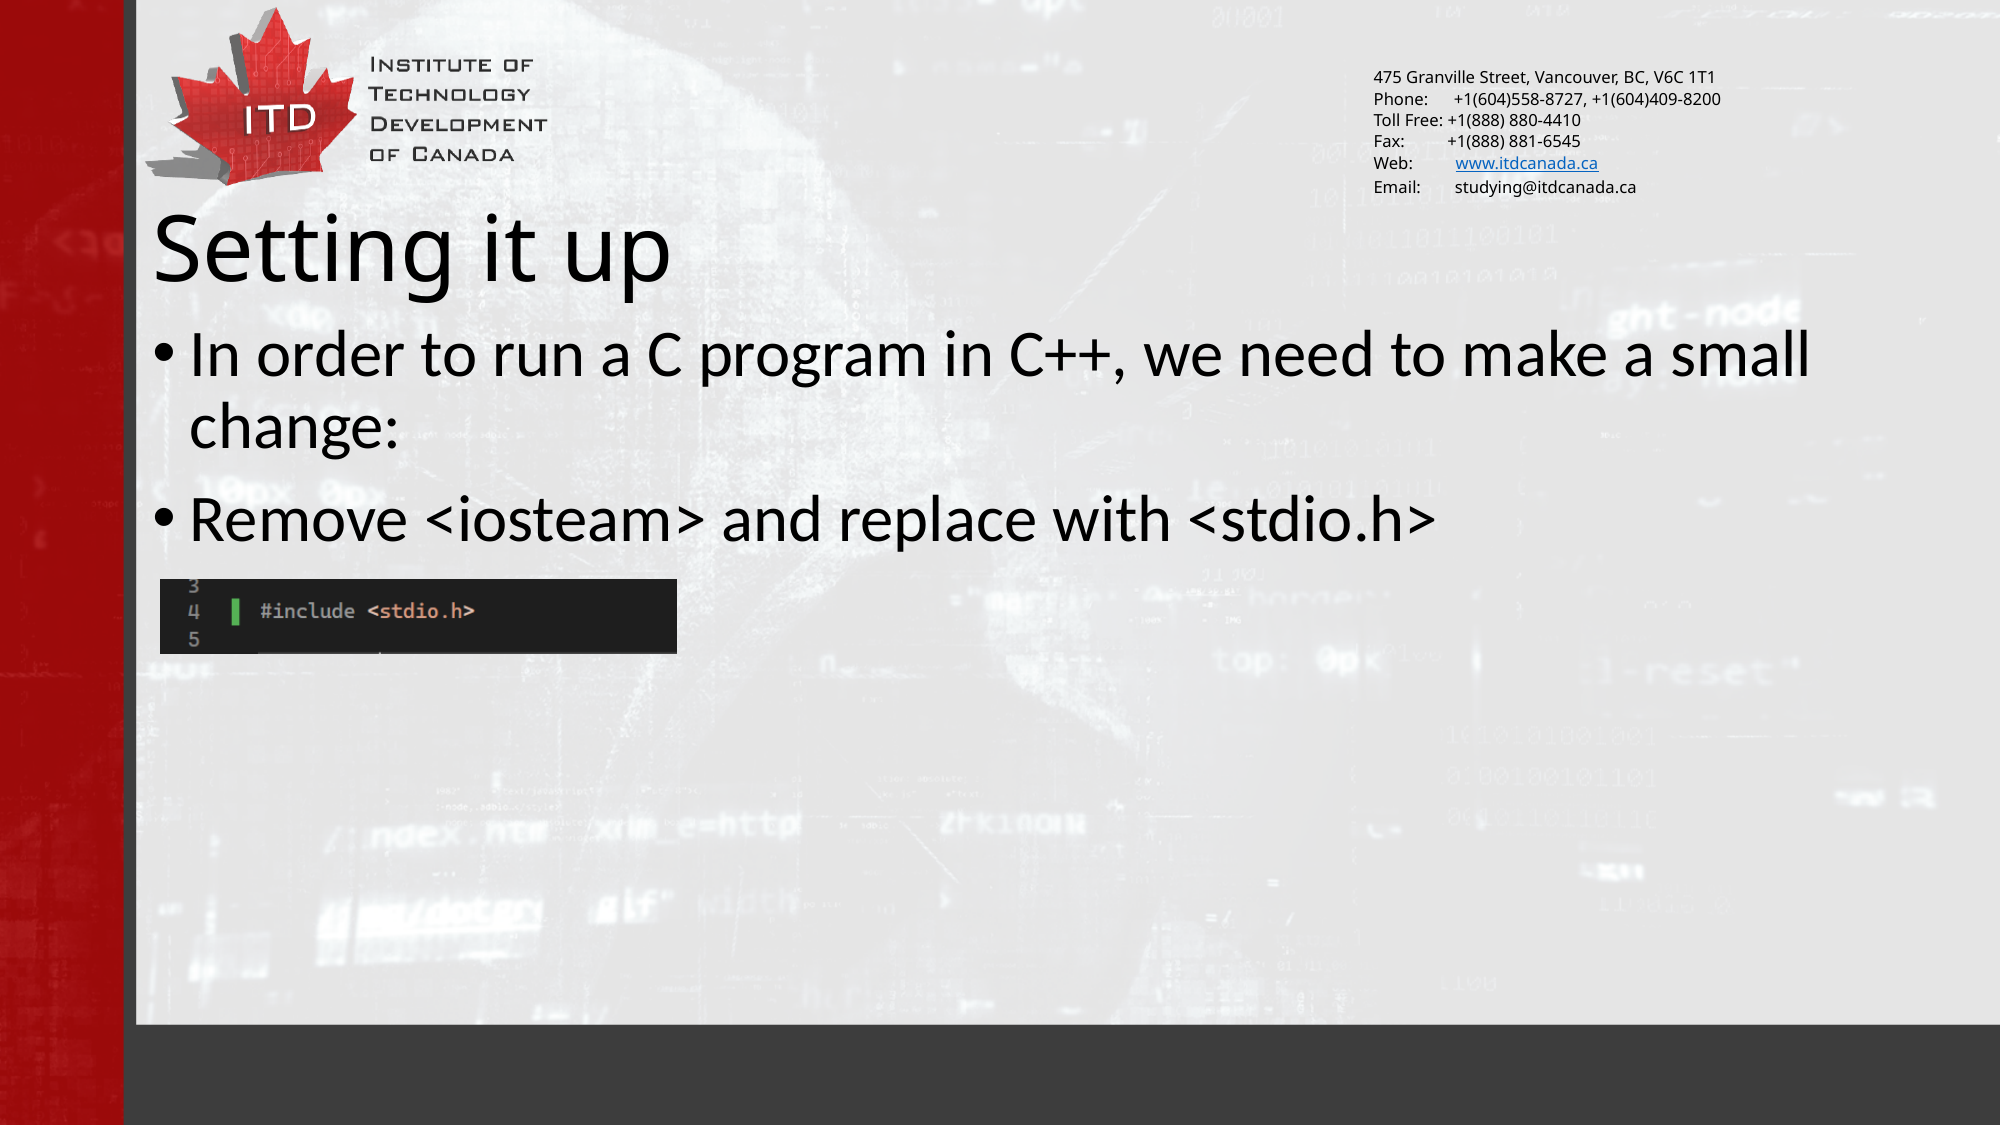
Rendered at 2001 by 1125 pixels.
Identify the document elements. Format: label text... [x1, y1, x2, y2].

title Setting it up [137, 195, 1863, 311]
list In order to run a C program in C++, we need to make a small change: Remove <iosteam> and replace with <stdio.h> [137, 311, 1863, 1026]
picture [0, 0, 2000, 1125]
